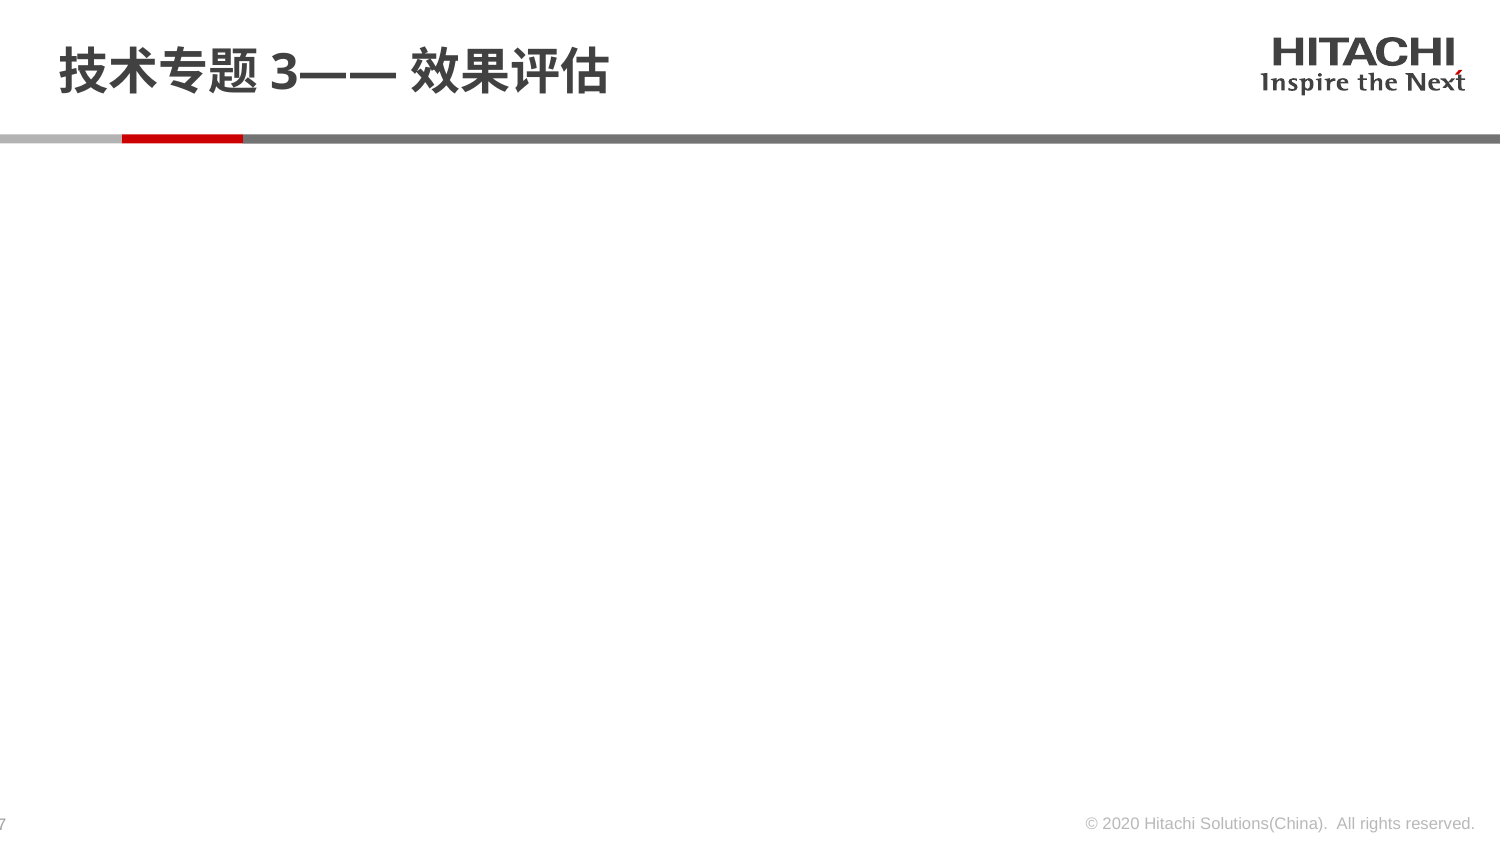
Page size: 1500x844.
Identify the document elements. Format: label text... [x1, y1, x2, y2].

title 技术专题3——效果评估 [43, 20, 885, 129]
